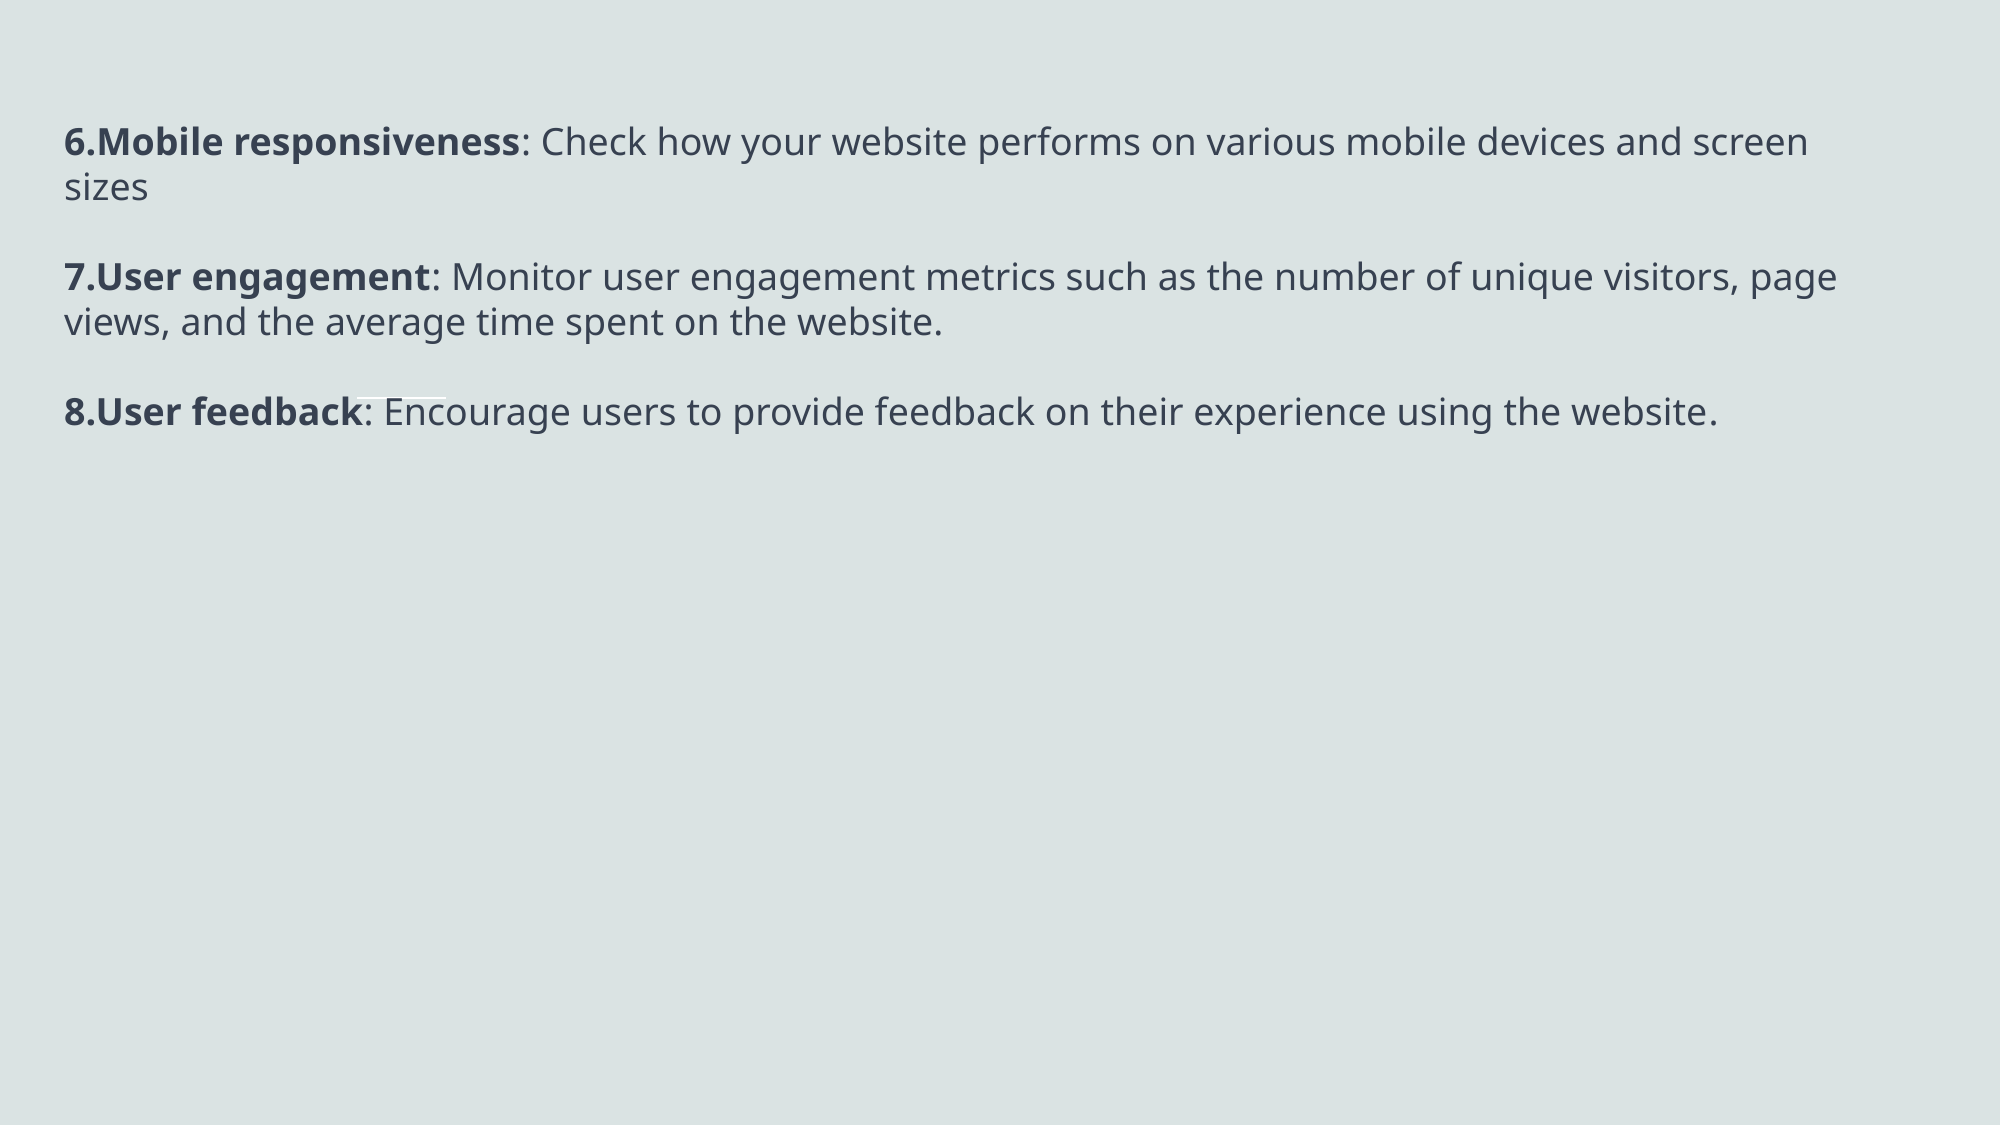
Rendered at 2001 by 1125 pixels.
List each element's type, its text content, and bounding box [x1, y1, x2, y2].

text_box 6.Mobile responsiveness: Check how your website performs on various mobile devices and screen sizes 7.User engagement: Monitor user engagement metrics such as the number of unique visitors, page views, and the average time spent on the website. 8.User feedback: Encourage users to provide feedback on their experience using the website. [49, 110, 1909, 441]
